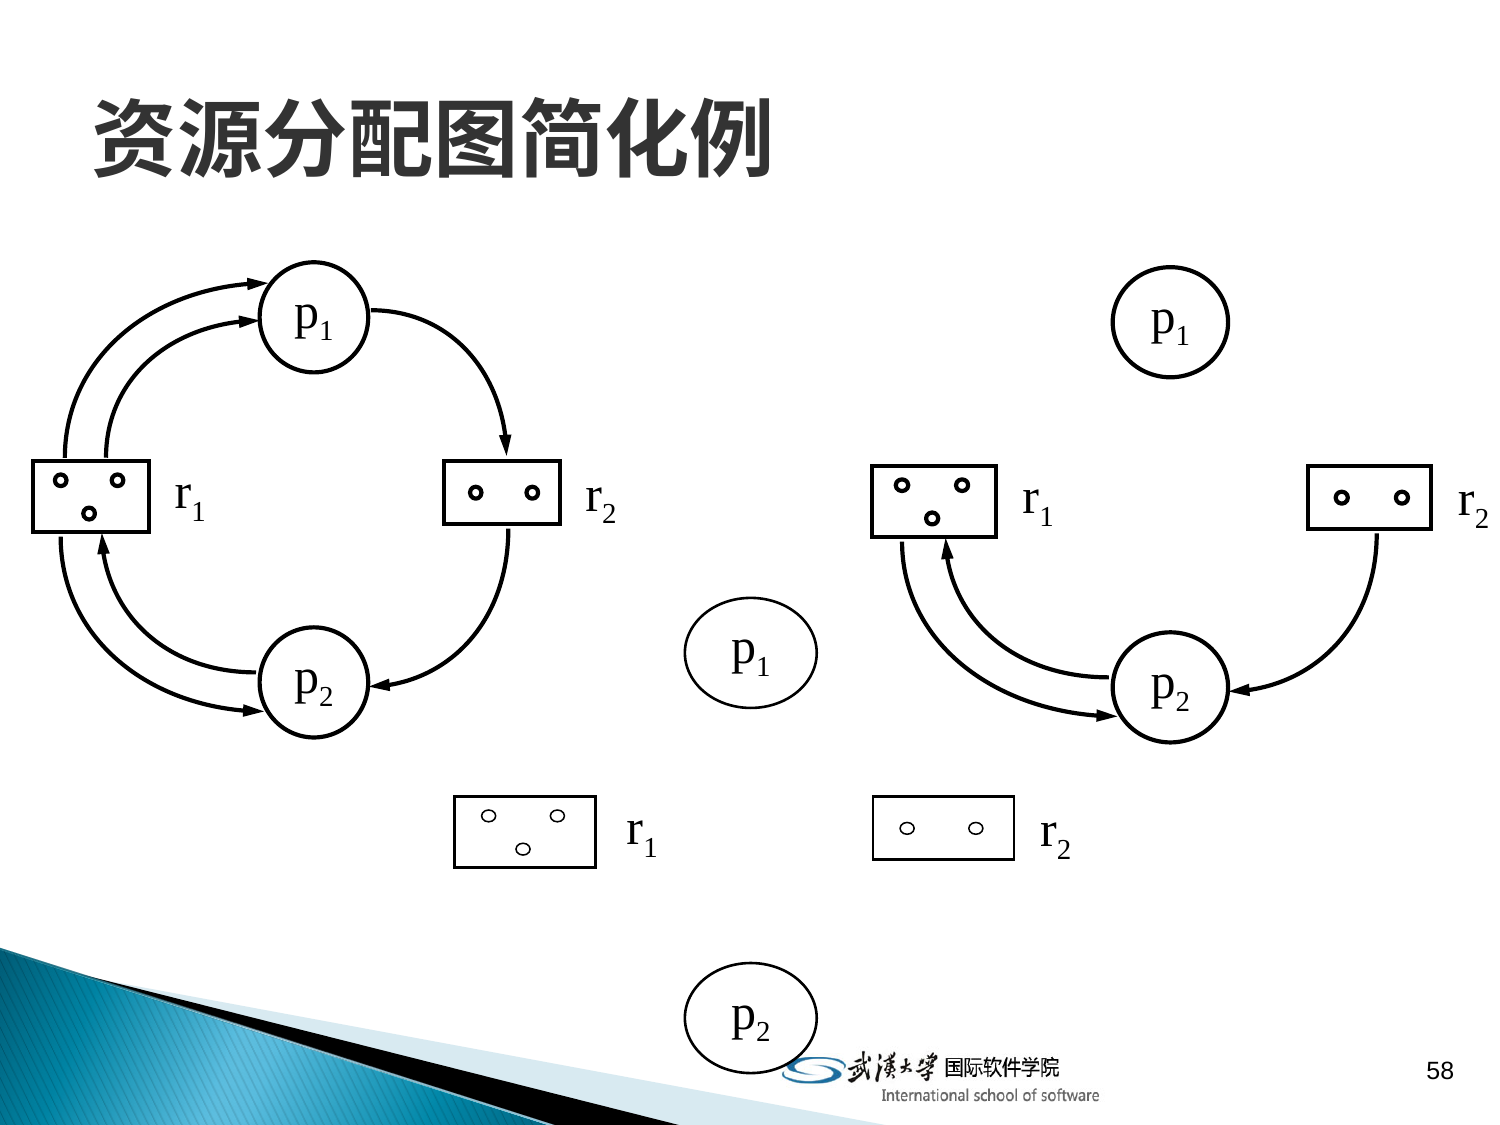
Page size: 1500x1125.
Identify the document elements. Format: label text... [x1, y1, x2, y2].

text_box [872, 267, 1500, 743]
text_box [32, 262, 625, 738]
title 资源分配图简化例 [76, 42, 1427, 231]
picture [773, 1046, 1117, 1103]
picture [0, 946, 559, 1125]
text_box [454, 597, 1088, 1074]
